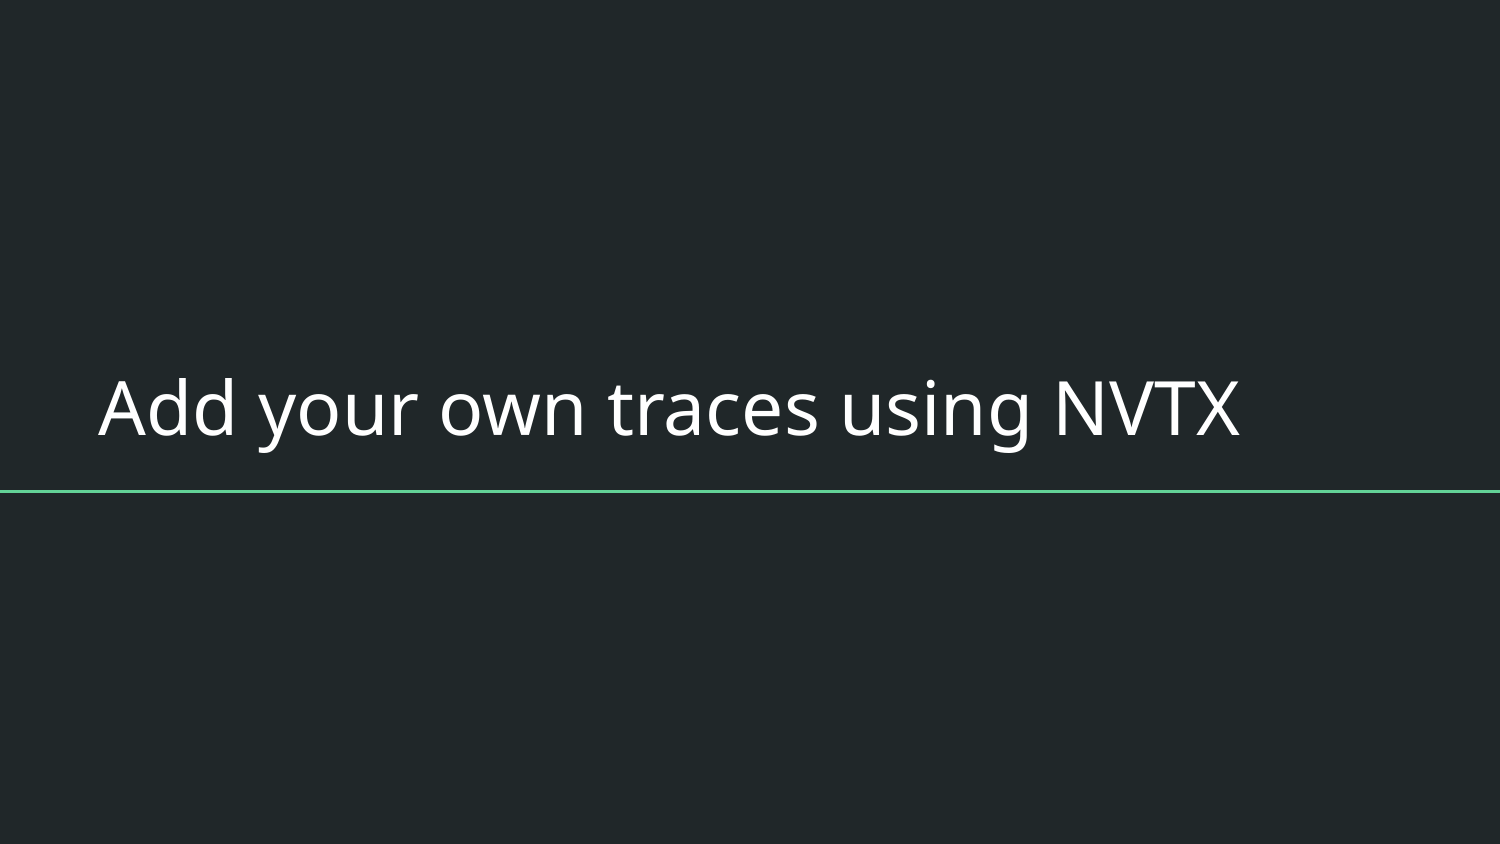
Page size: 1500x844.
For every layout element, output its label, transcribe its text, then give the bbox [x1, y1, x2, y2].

title Add your own traces using NVTX [83, 337, 1417, 466]
